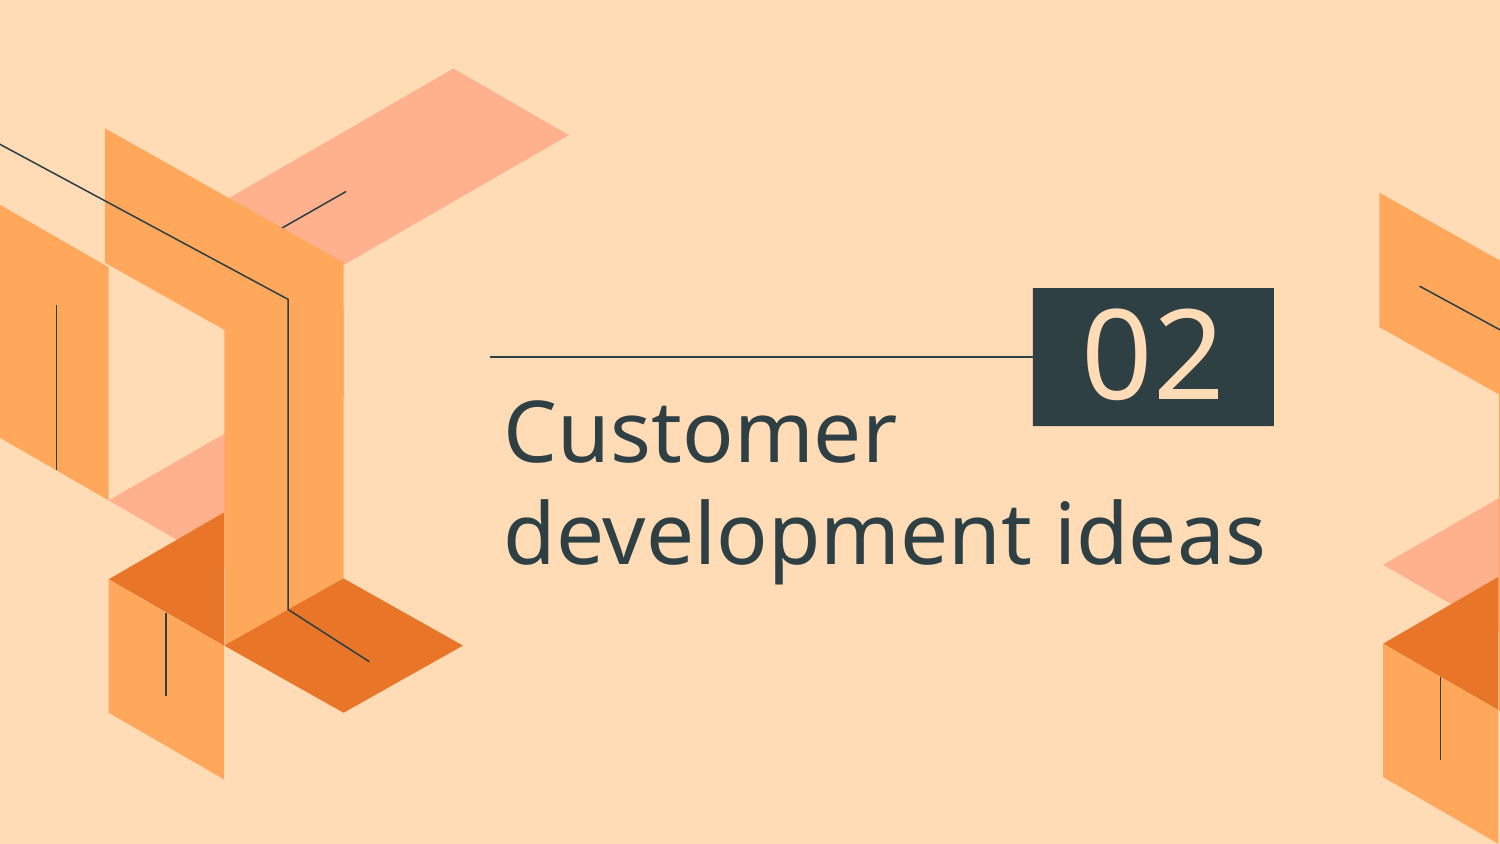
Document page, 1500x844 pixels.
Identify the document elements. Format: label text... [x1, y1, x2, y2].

title 02 [1032, 288, 1274, 427]
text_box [0, 8, 570, 780]
title Customer development ideas [574, 458, 1321, 597]
